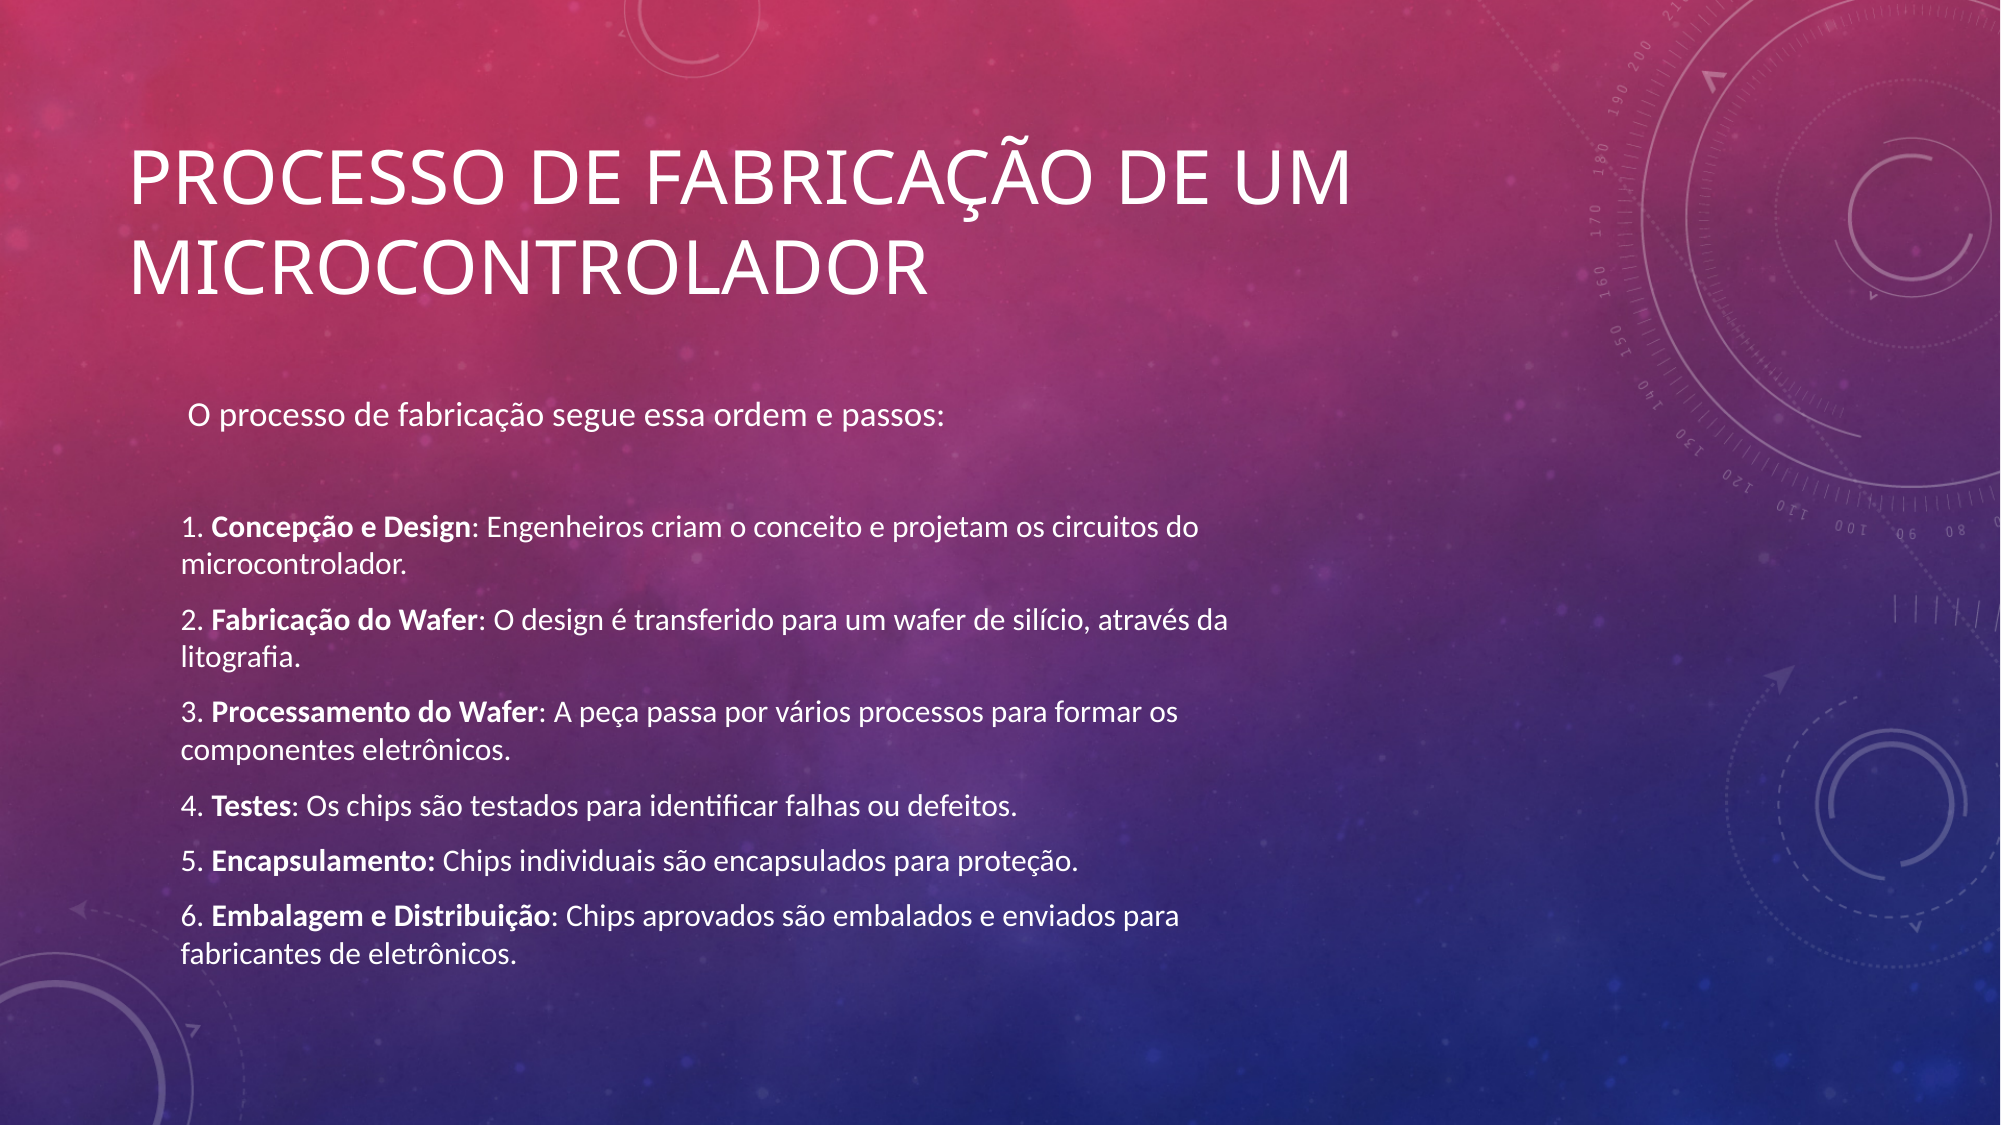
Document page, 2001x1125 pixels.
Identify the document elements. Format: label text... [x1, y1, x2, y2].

list O processo de fabricação segue essa ordem e passos: 1. Concepção e Design: Engenheiros criam o conceito e projetam os circuitos do microcontrolador. 2. Fabricação do Wafer: O design é transferido para um wafer de silício, através da litografia. 3. Processamento do Wafer: A peça passa por vários processos para formar os componentes eletrônicos. 4. Testes: Os chips são testados para identificar falhas ou defeitos. 5. Encapsulamento: Chips individuais são encapsulados para proteção. 6. Embalagem e Distribuição: Chips aprovados são embalados e enviados para fabricantes de eletrônicos. [165, 381, 1332, 980]
title Processo de fabricação de um microcontrolador [112, 99, 1775, 339]
picture [0, 0, 2001, 1125]
